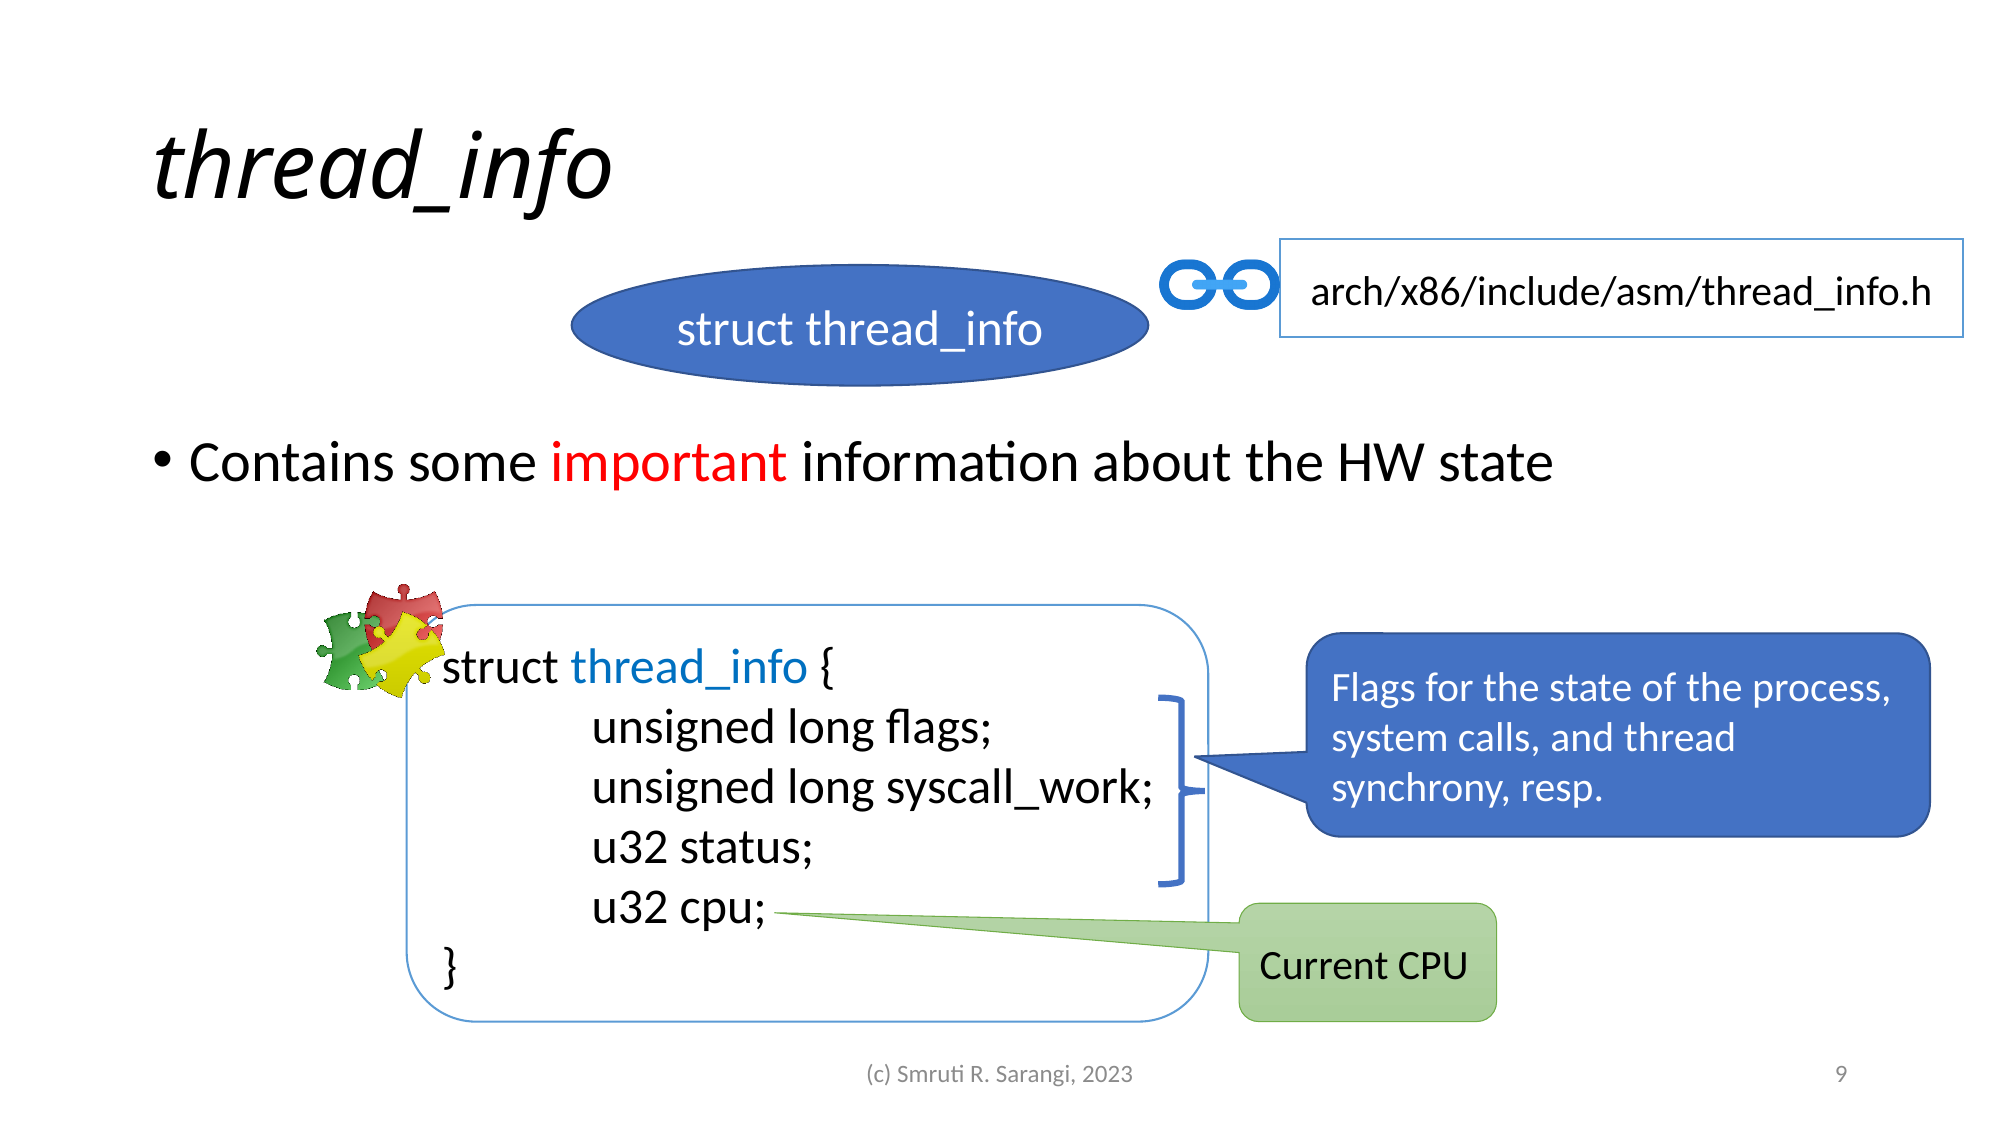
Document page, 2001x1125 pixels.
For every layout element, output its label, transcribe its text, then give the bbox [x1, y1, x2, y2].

list Contains some important information about the HW state [137, 423, 1863, 544]
text_box arch/x86/include/asm/thread_info.h [1280, 238, 1964, 338]
footer (c) Smruti R. Sarangi, 2023 [662, 1042, 1338, 1103]
slide_number 9 [1412, 1042, 1863, 1103]
text_box struct thread_info [570, 263, 1150, 387]
text_box Flags for the state of the process, system calls, and thread synchrony, resp. [1193, 632, 1932, 838]
title thread_info [137, 59, 1863, 278]
text_box [1158, 697, 1205, 885]
text_box Current CPU [774, 902, 1498, 1023]
picture [315, 582, 445, 698]
picture [1159, 224, 1280, 345]
text_box struct thread_info { unsigned long flags; unsigned long syscall_work; u32 status; u32 cpu; } [405, 603, 1210, 1023]
